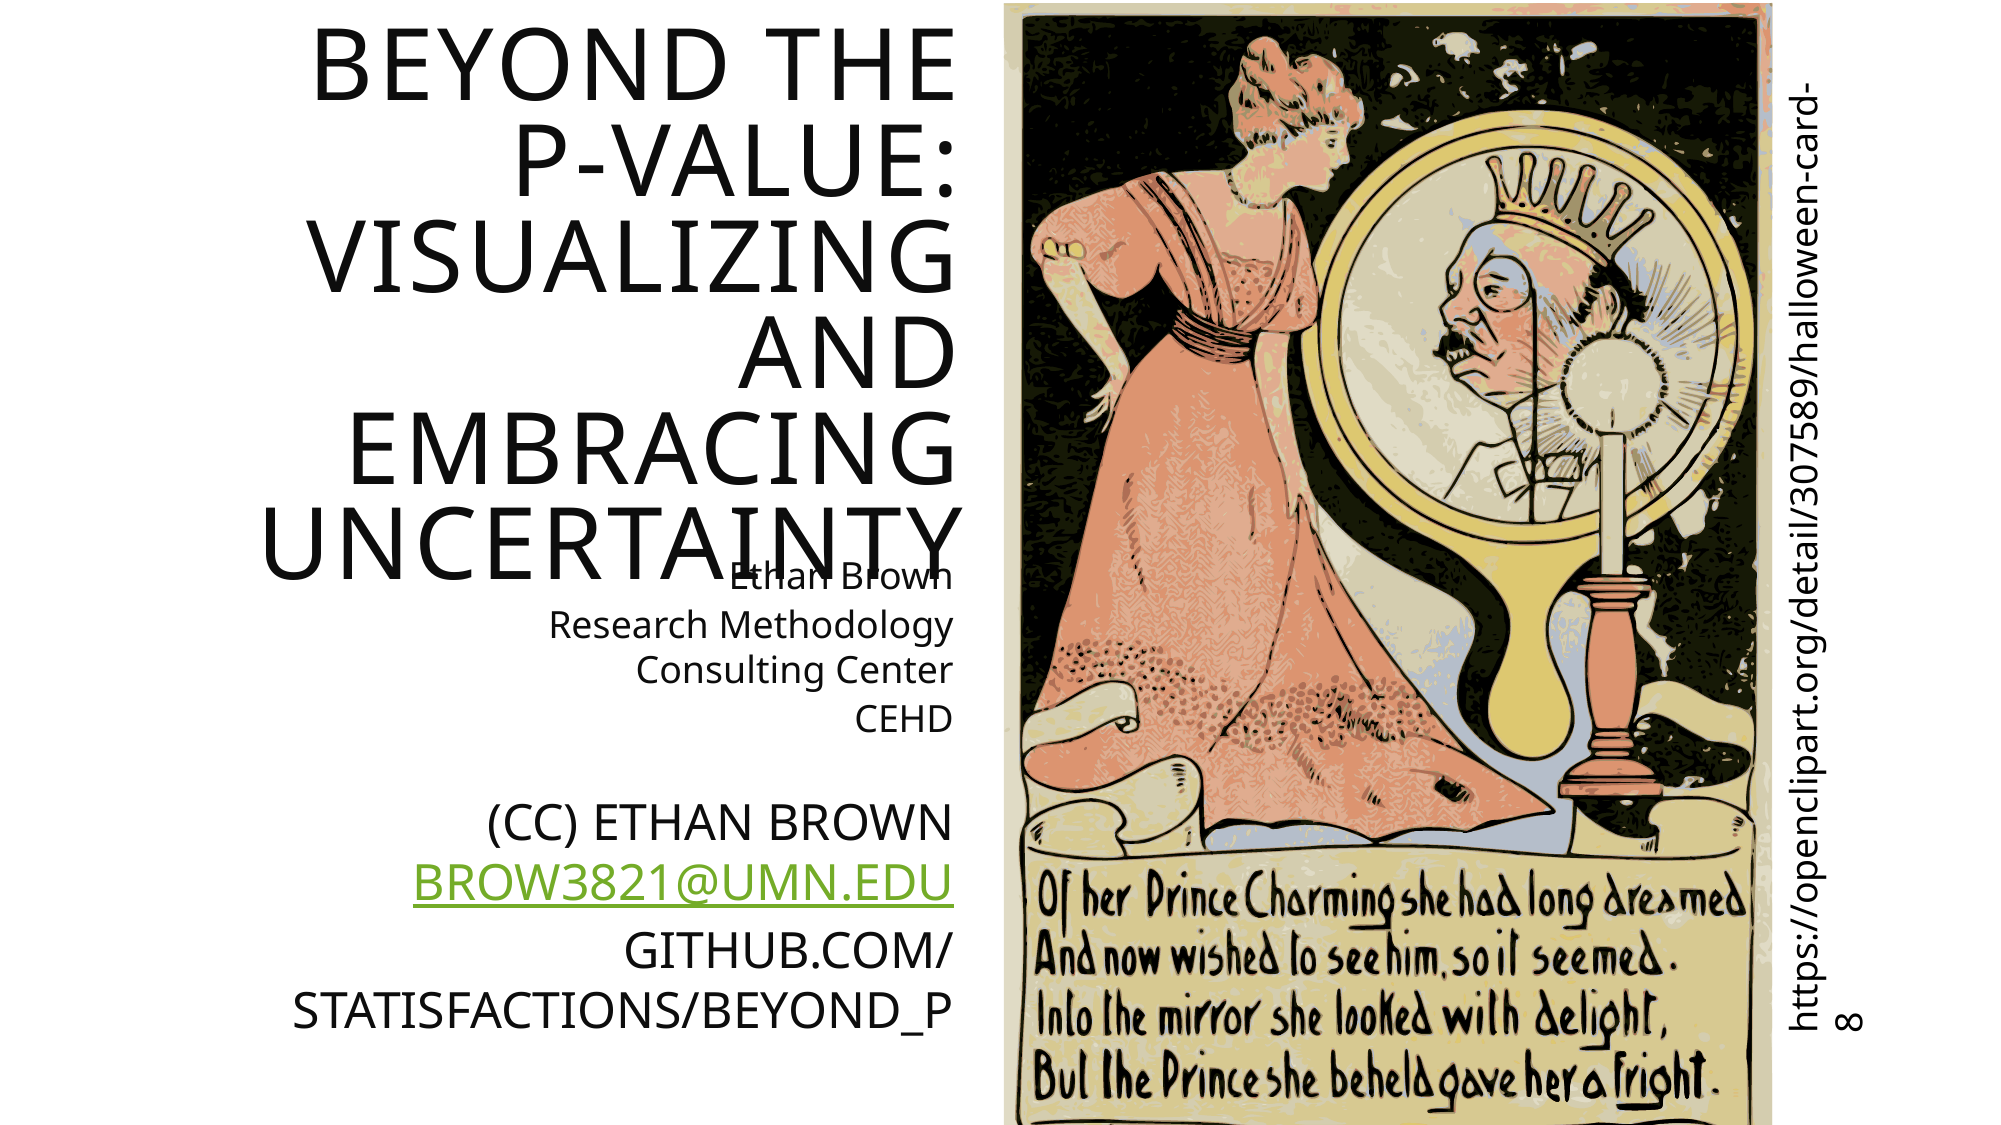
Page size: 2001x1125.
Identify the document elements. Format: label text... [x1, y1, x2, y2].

footer (CC) ETHAN BROwN brow3821@umn.edu github.com/statisfactions/beyond_P [265, 804, 970, 1025]
text_box https://openclipart.org/detail/307589/halloween-card-8 [1780, 62, 1878, 1049]
title Beyond the P-Value: Visualizing and Embracing uncertainty [219, 0, 979, 646]
subtitle Ethan Brown Research Methodology Consulting Center CEHD [444, 525, 970, 766]
picture [1003, 2, 1773, 1125]
